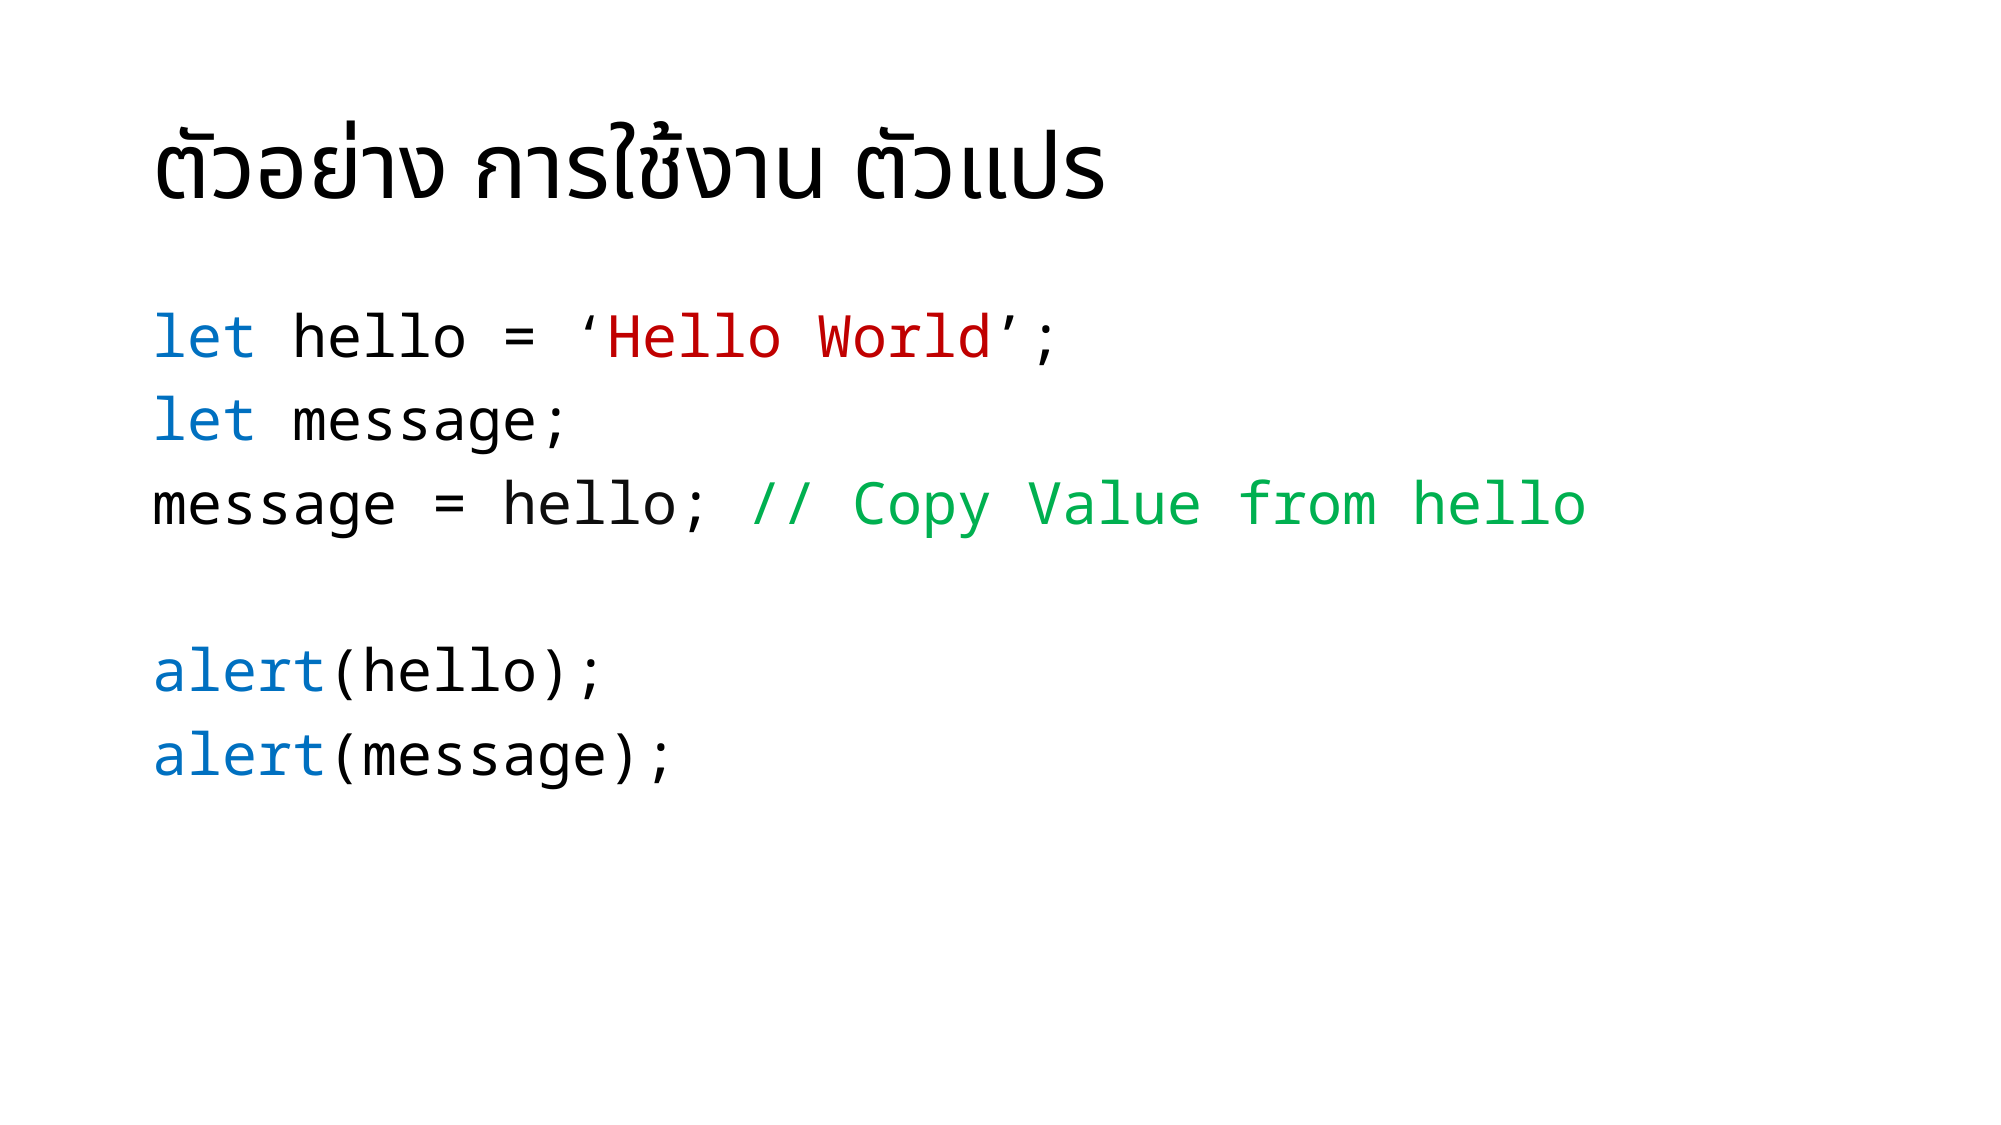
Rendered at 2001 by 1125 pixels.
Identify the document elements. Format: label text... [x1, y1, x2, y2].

title ตัวอย่าง การใช้งาน ตัวแปร [137, 59, 1863, 278]
list let hello = ‘Hello World’; let message; message = hello; // Copy Value from hello alert(hello); alert(message); [137, 299, 1863, 1014]
